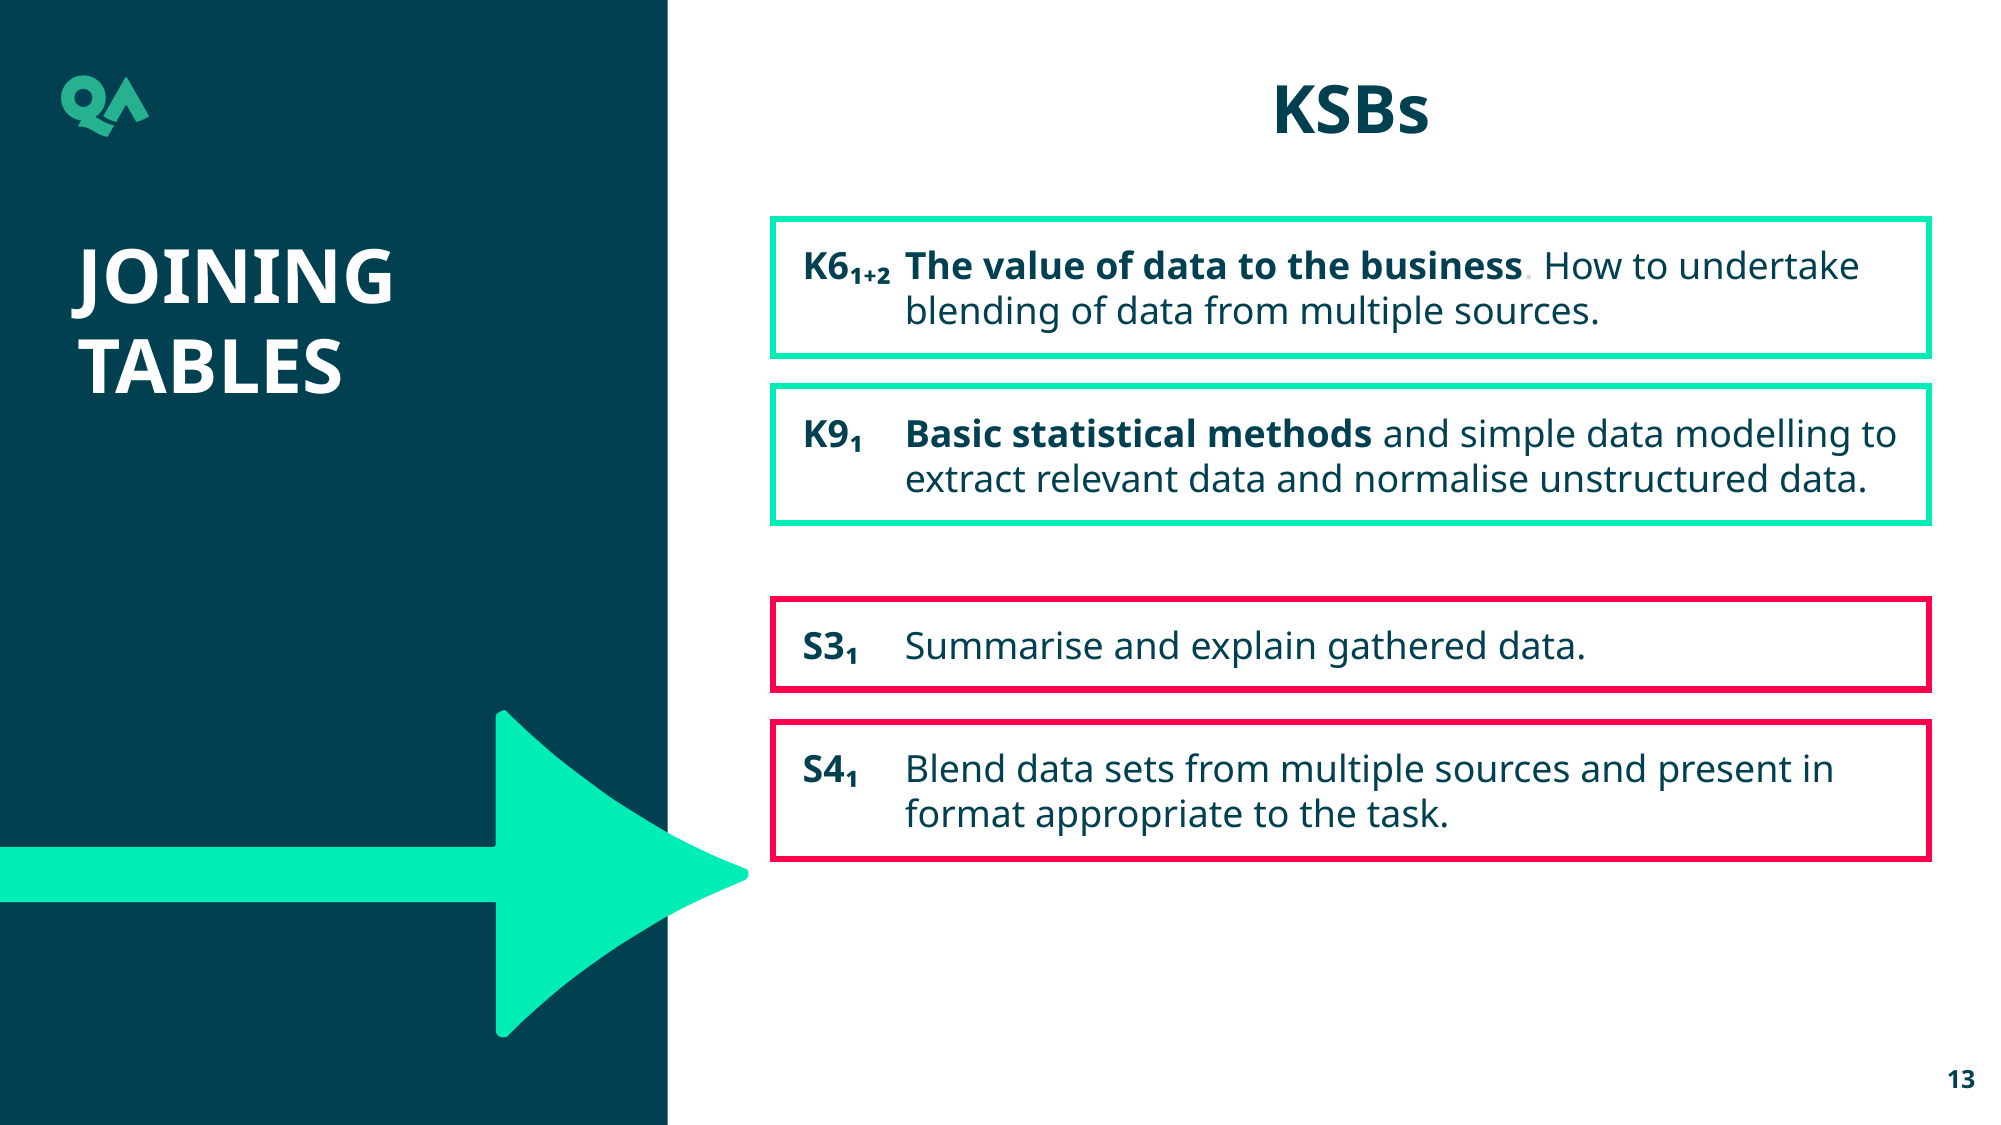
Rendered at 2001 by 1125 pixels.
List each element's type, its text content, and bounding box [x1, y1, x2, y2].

list Joining Tables [63, 221, 628, 673]
text_box KSBs [773, 15, 1929, 191]
text_box K9₁ Basic statistical methods and simple data modelling to extract relevant data and normalise unstructured data. [772, 385, 1930, 524]
slide_number 13 [1846, 1068, 1976, 1098]
text_box S3₁ Summarise and explain gathered data. [772, 598, 1930, 690]
text_box K6₁₊₂ The value of data to the business. How to undertake blending of data from multiple sources. [772, 218, 1930, 357]
text_box S4₁ Blend data sets from multiple sources and present in format appropriate to the task. [772, 721, 1930, 860]
